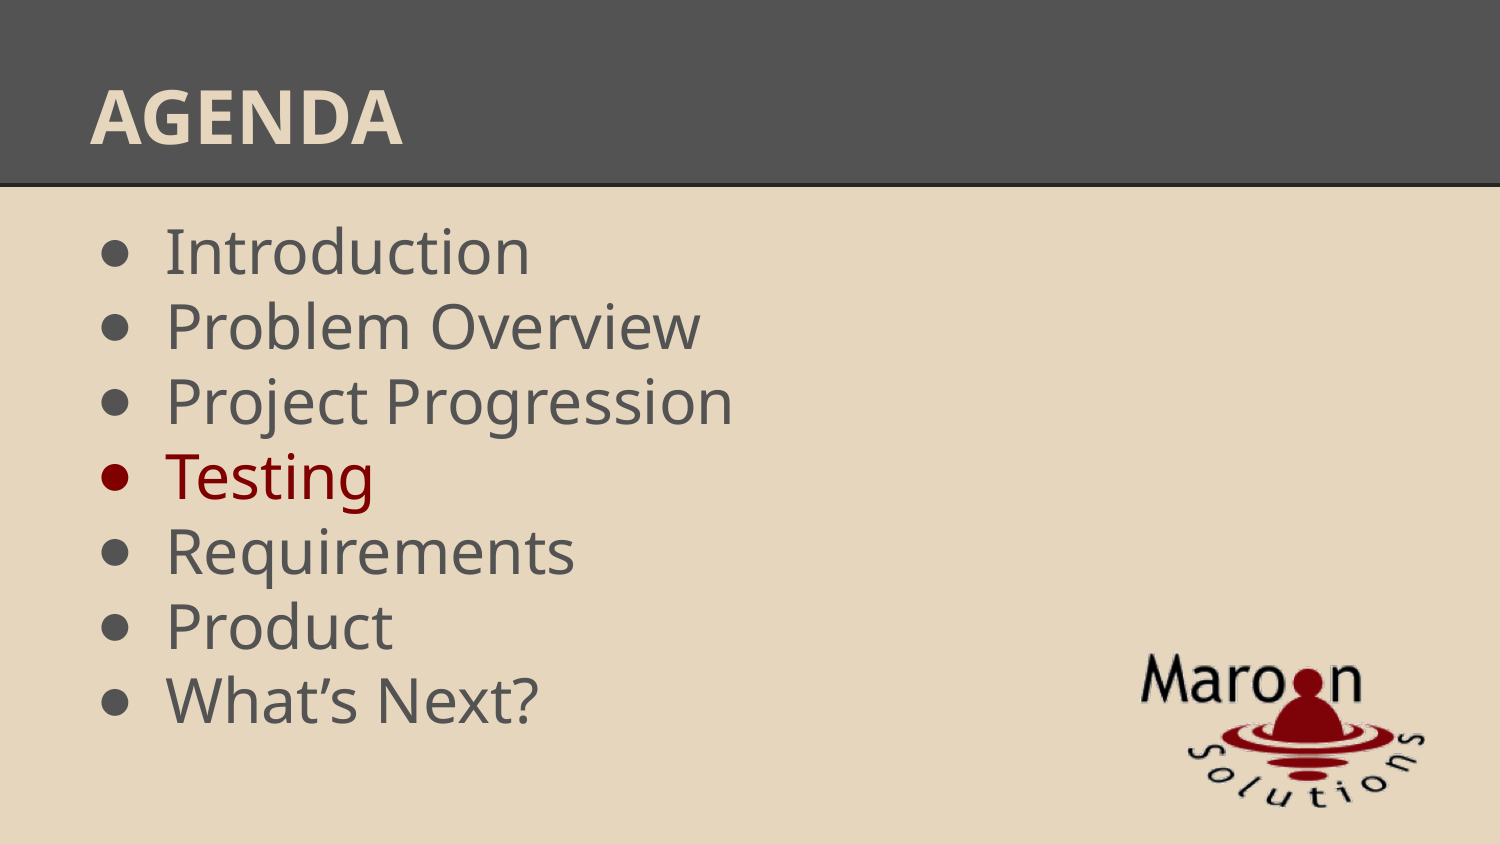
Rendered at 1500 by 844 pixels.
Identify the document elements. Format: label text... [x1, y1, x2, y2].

title AGENDA [75, 33, 1425, 175]
list Introduction Problem Overview Project Progression Testing Requirements Product What’s Next? [75, 196, 1425, 808]
picture [1139, 652, 1426, 809]
